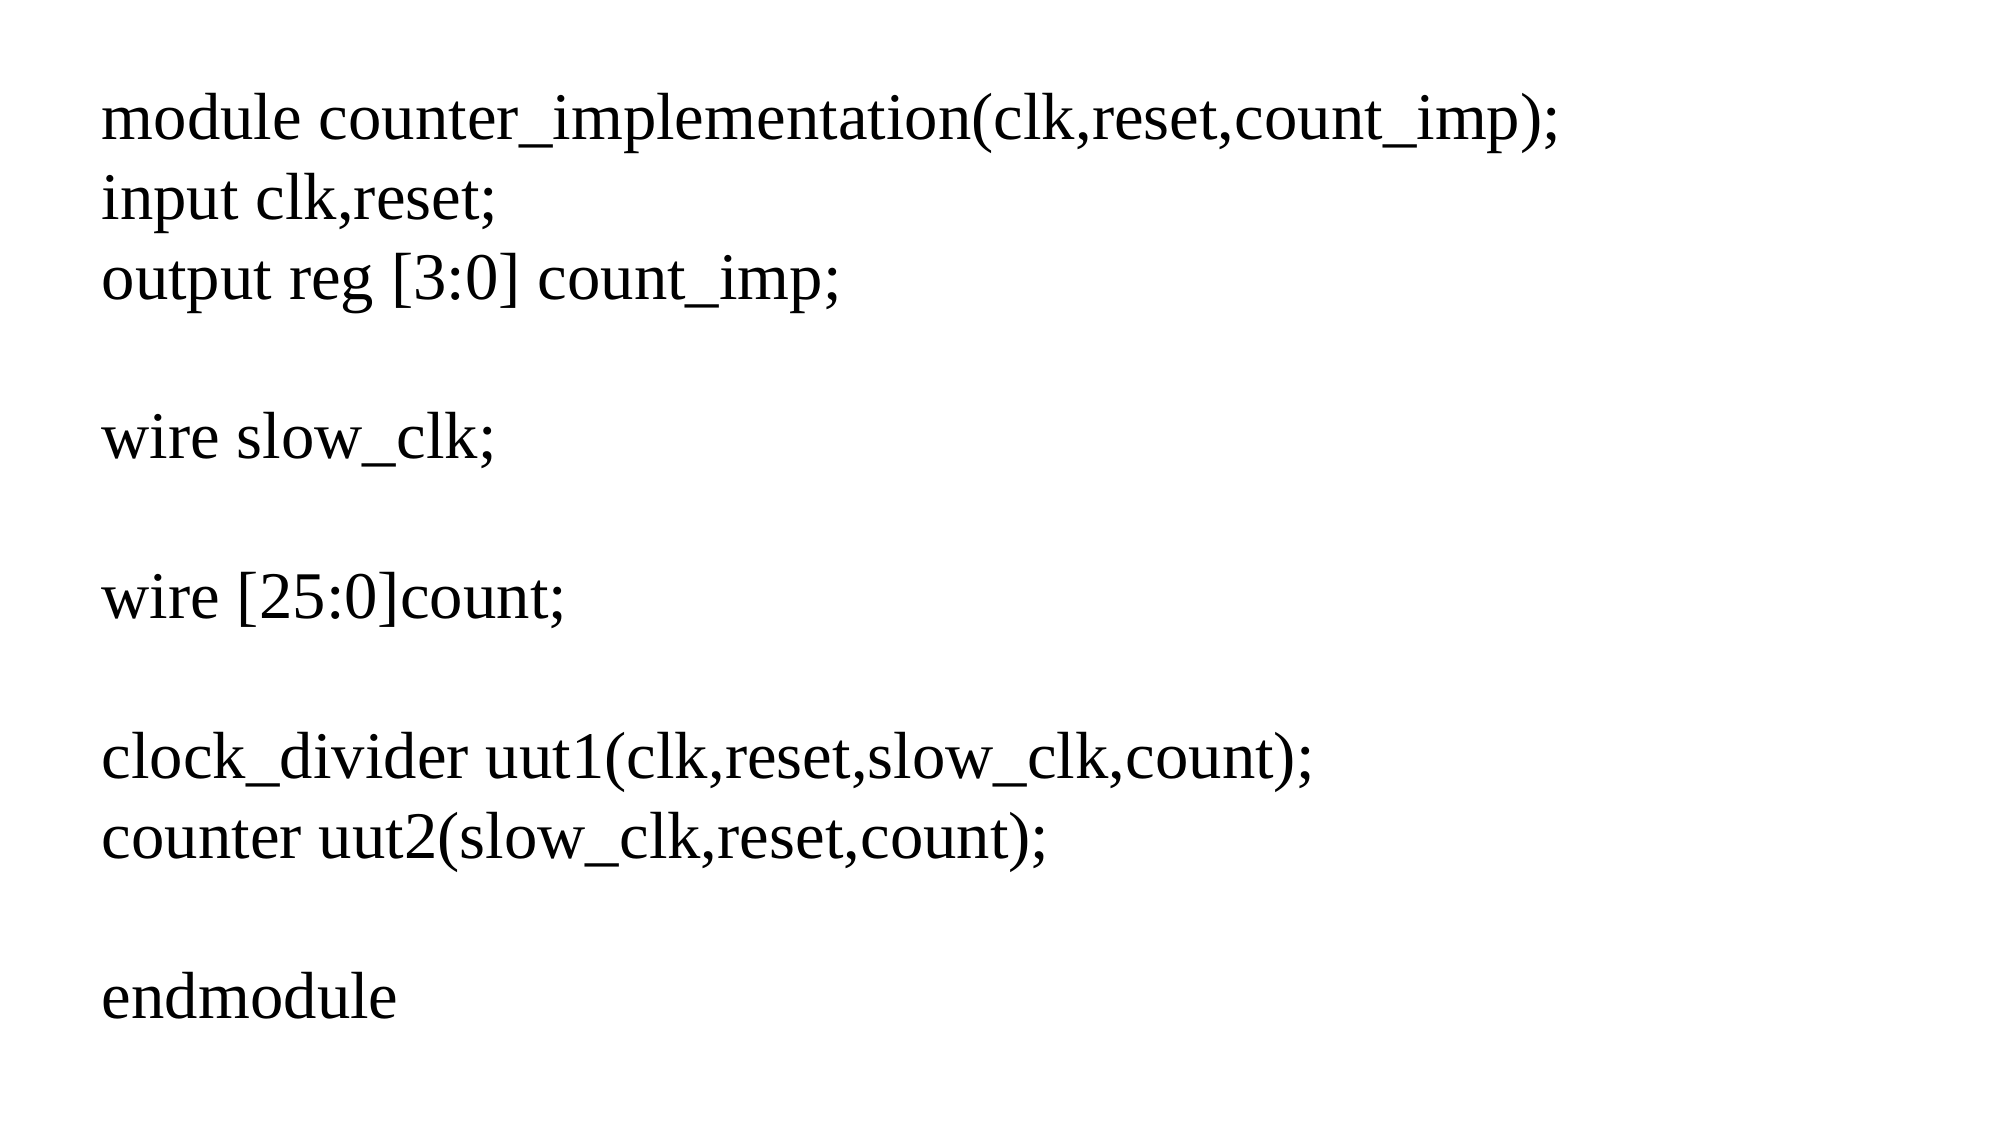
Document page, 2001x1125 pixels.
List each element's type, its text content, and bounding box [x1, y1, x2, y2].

text_box module counter_implementation(clk,reset,count_imp); input clk,reset; output reg [3:0] count_imp; wire slow_clk; wire [25:0]count; clock_divider uut1(clk,reset,slow_clk,count); counter uut2(slow_clk,reset,count); endmodule [86, 65, 1757, 1040]
